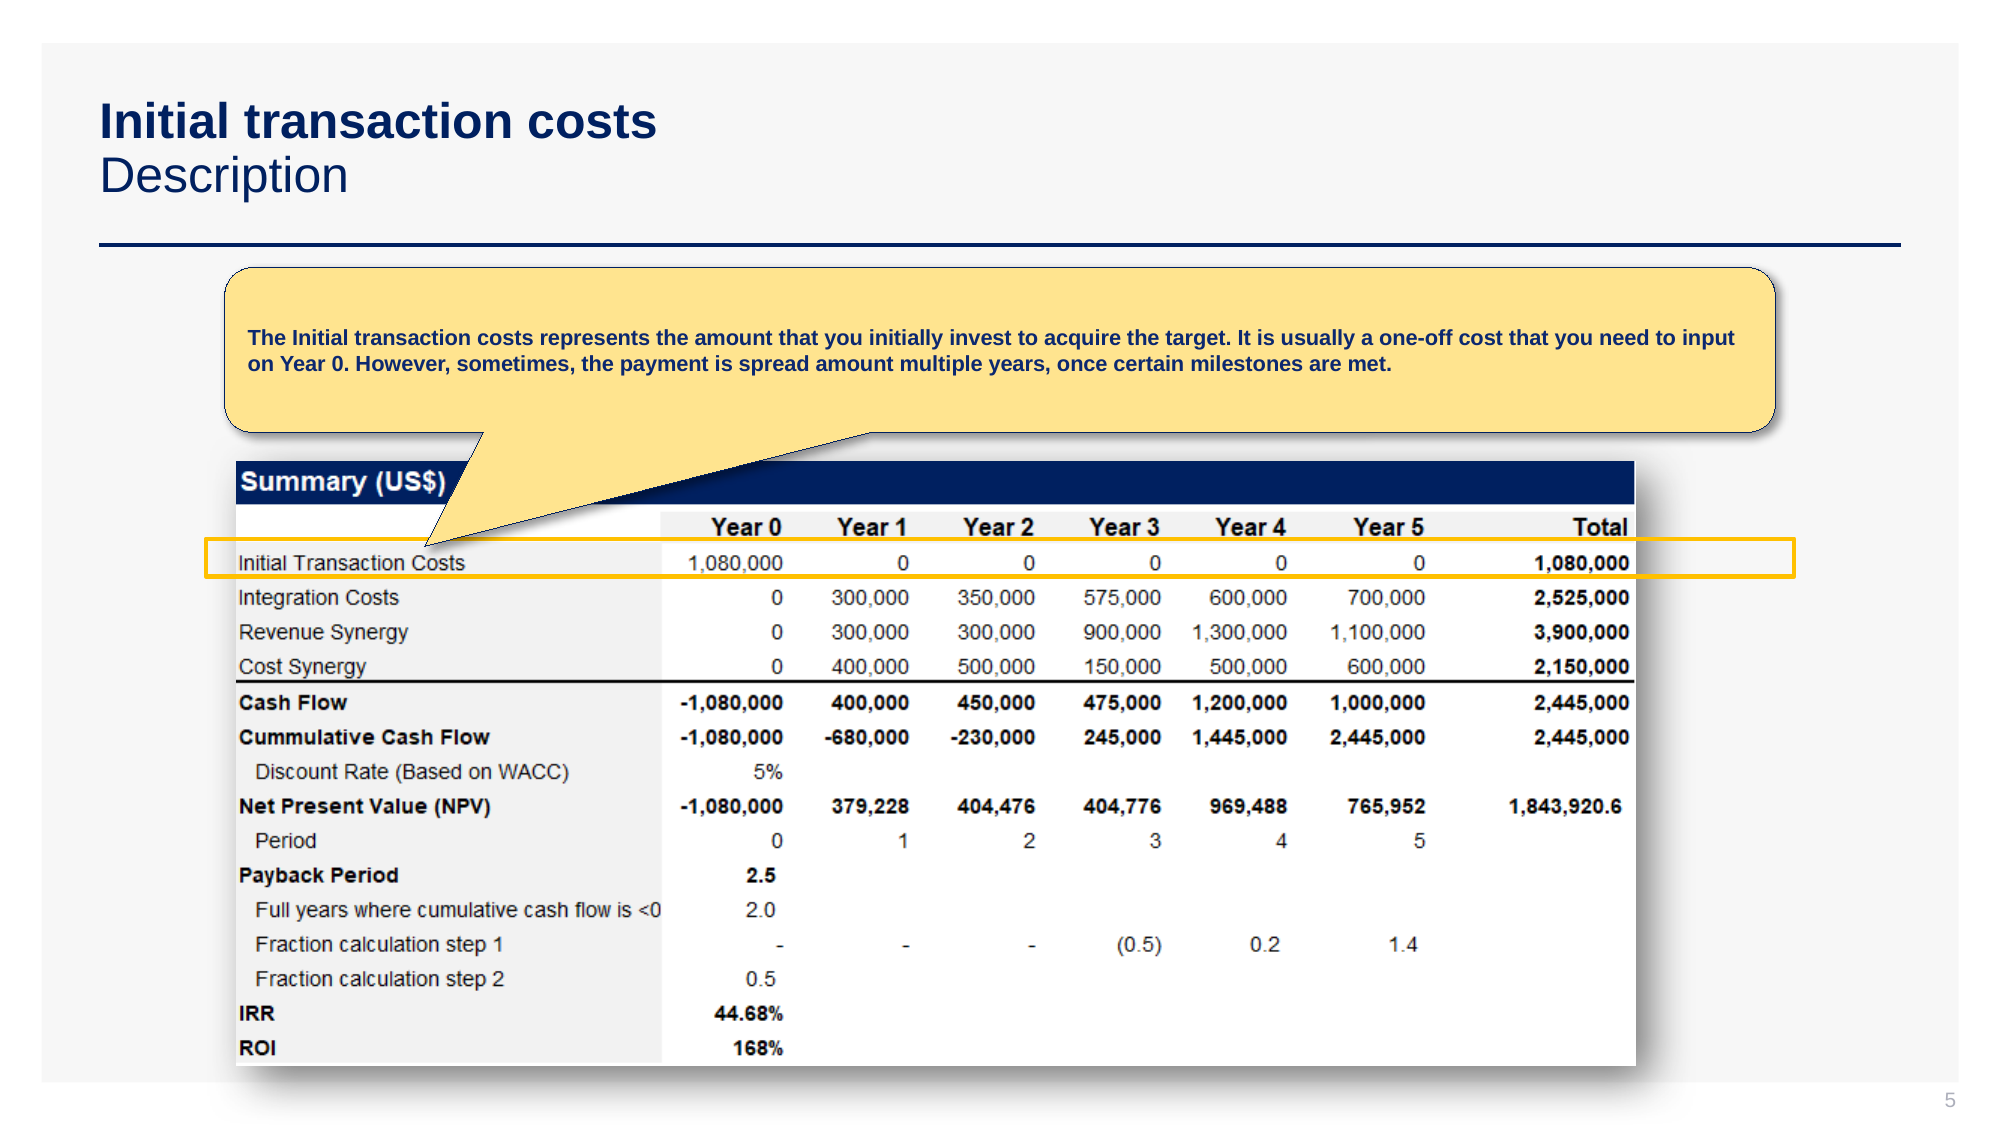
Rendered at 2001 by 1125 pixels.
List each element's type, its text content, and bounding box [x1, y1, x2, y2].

text_box [205, 538, 236, 577]
text_box The Initial transaction costs represents the amount that you initially invest to acquire the target. It is usually a one-off cost that you need to input on Year 0. However, sometimes, the payment is spread amount multiple years, once certain milestones are met. [224, 267, 1776, 461]
title Initial transaction costs Description [84, 59, 1901, 239]
text_box [1636, 538, 1795, 577]
slide_number 5 [1506, 1088, 1957, 1119]
picture [236, 461, 1636, 1066]
